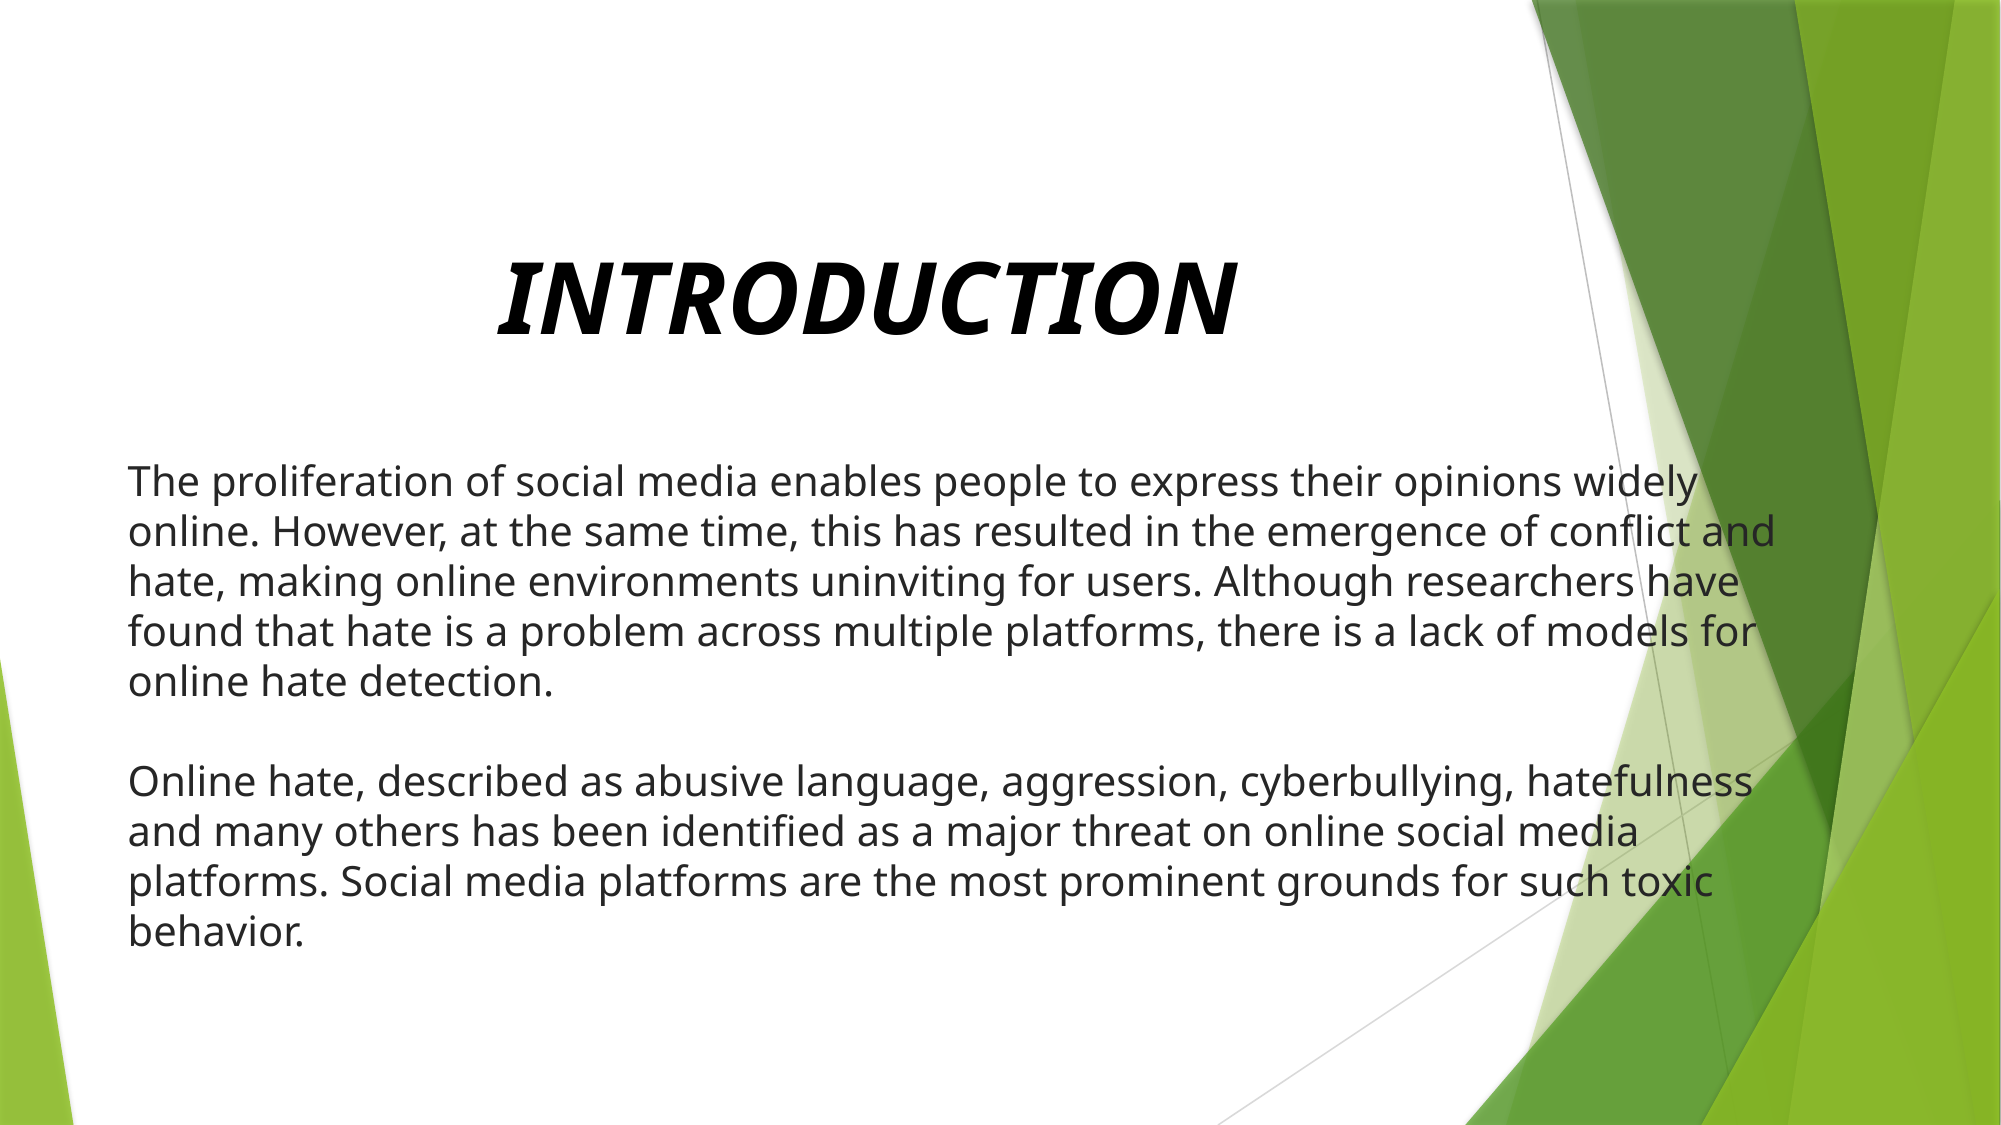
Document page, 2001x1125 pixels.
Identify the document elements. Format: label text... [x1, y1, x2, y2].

text_box INTRODUCTION [75, 227, 1709, 362]
text_box The proliferation of social media enables people to express their opinions widely online. However, at the same time, this has resulted in the emergence of conflict and hate, making online environments uninviting for users. Although researchers have found that hate is a problem across multiple platforms, there is a lack of models for online hate detection. Online hate, described as abusive language, aggression, cyberbullying, hatefulness and many others has been identified as a major threat on online social media platforms. Social media platforms are the most prominent grounds for such toxic behavior. [112, 446, 1827, 1125]
